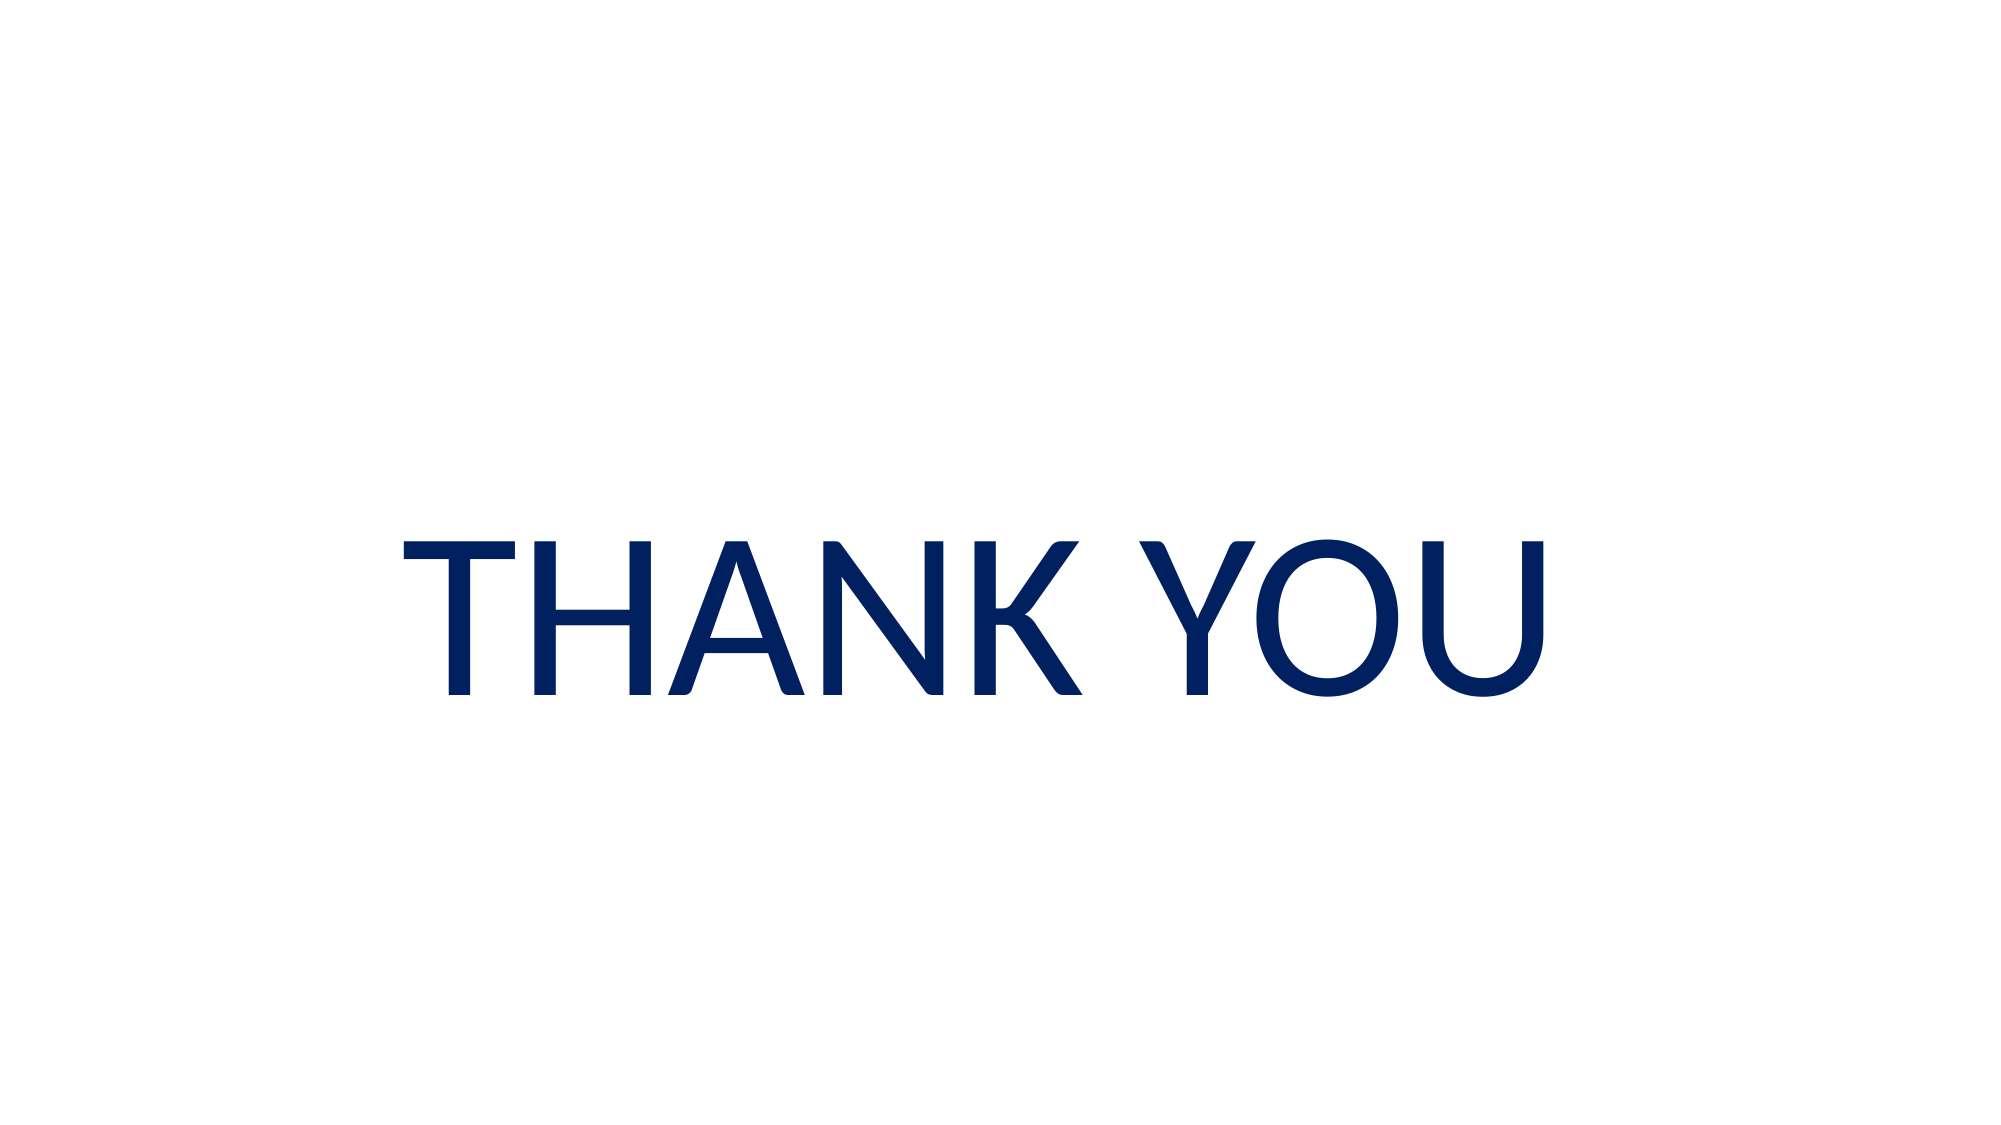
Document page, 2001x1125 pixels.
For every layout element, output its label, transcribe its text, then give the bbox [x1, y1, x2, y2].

text_box THANK YOU [387, 447, 1677, 751]
